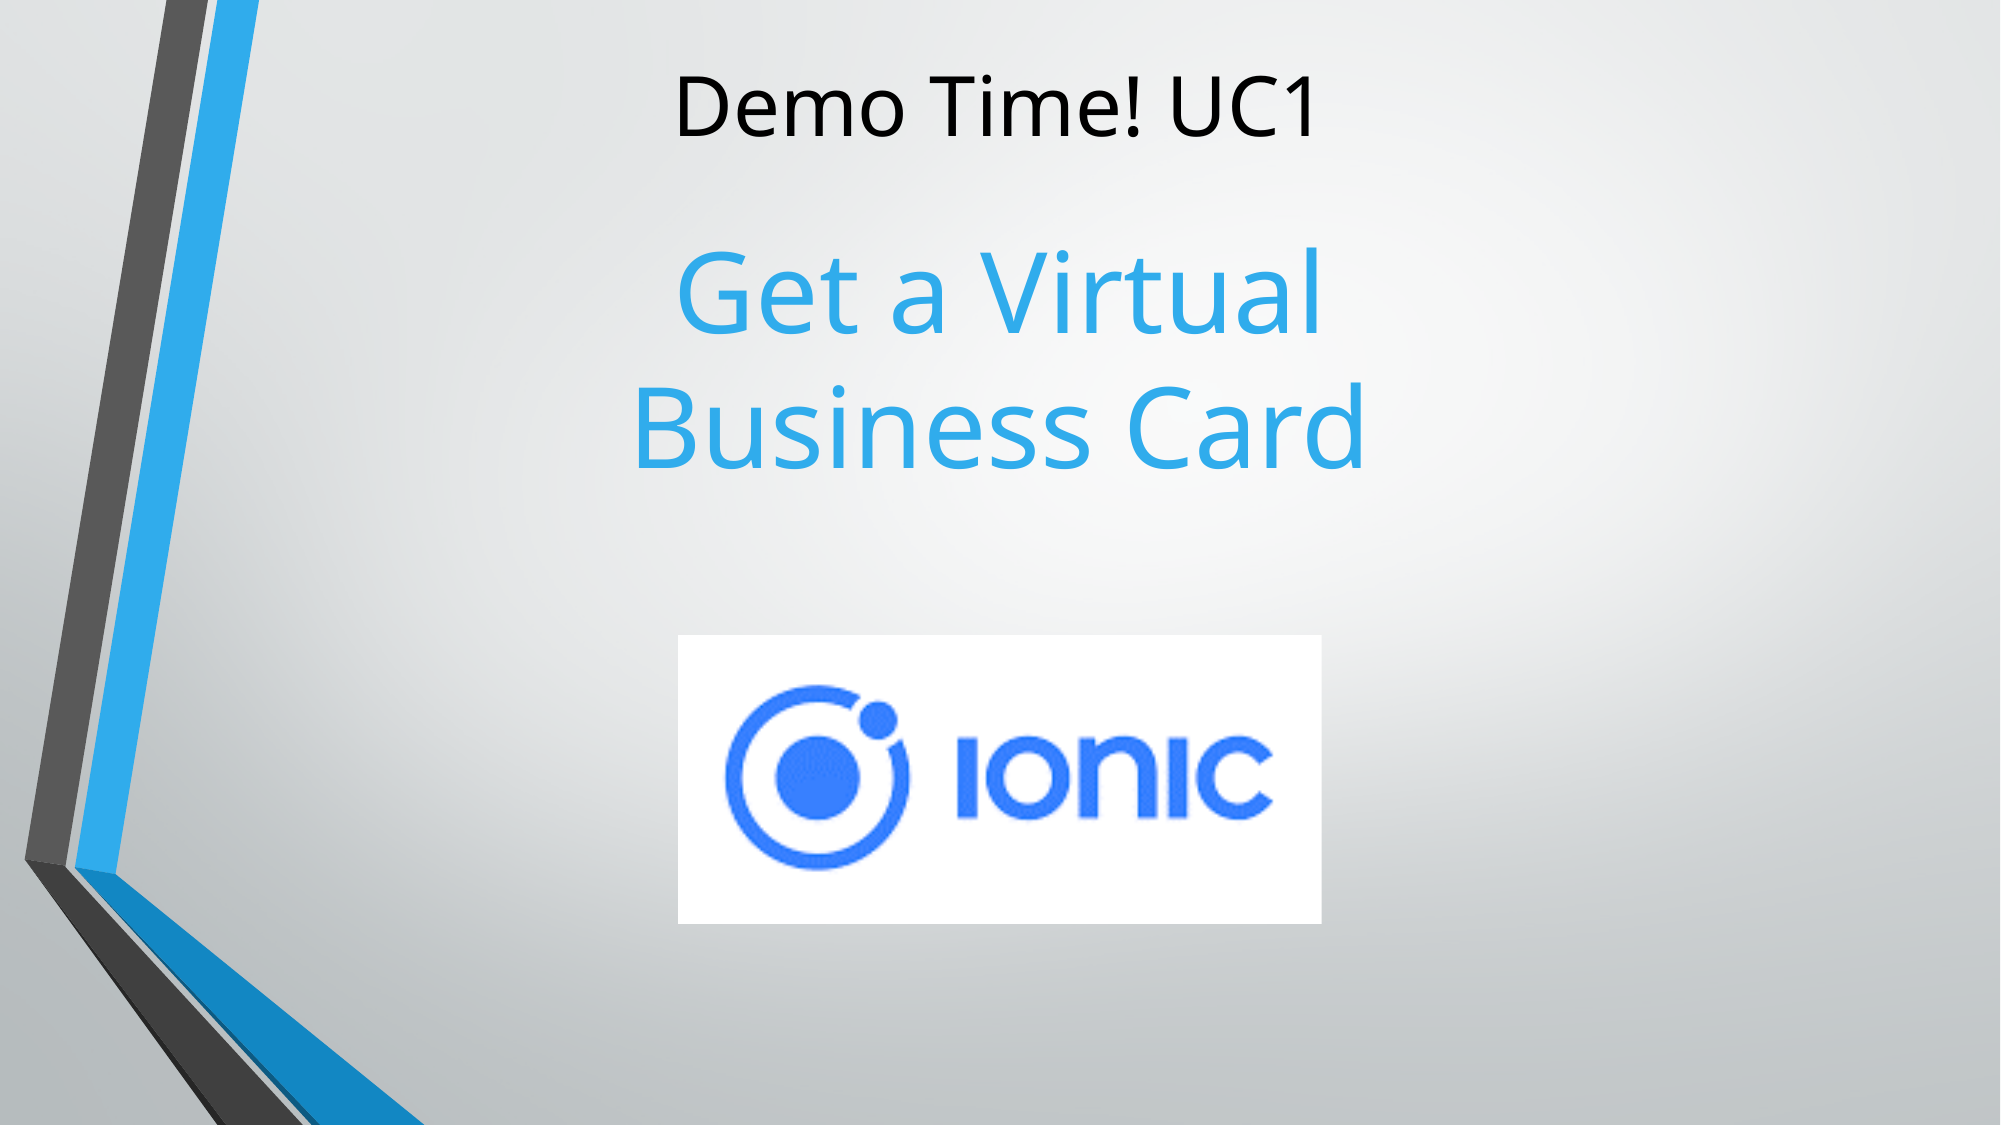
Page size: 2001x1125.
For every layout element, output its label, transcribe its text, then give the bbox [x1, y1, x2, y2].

text_box Demo Time! UC1 [657, 45, 1343, 161]
text_box Get a Virtual Business Card [500, 213, 1500, 499]
picture [677, 635, 1322, 924]
